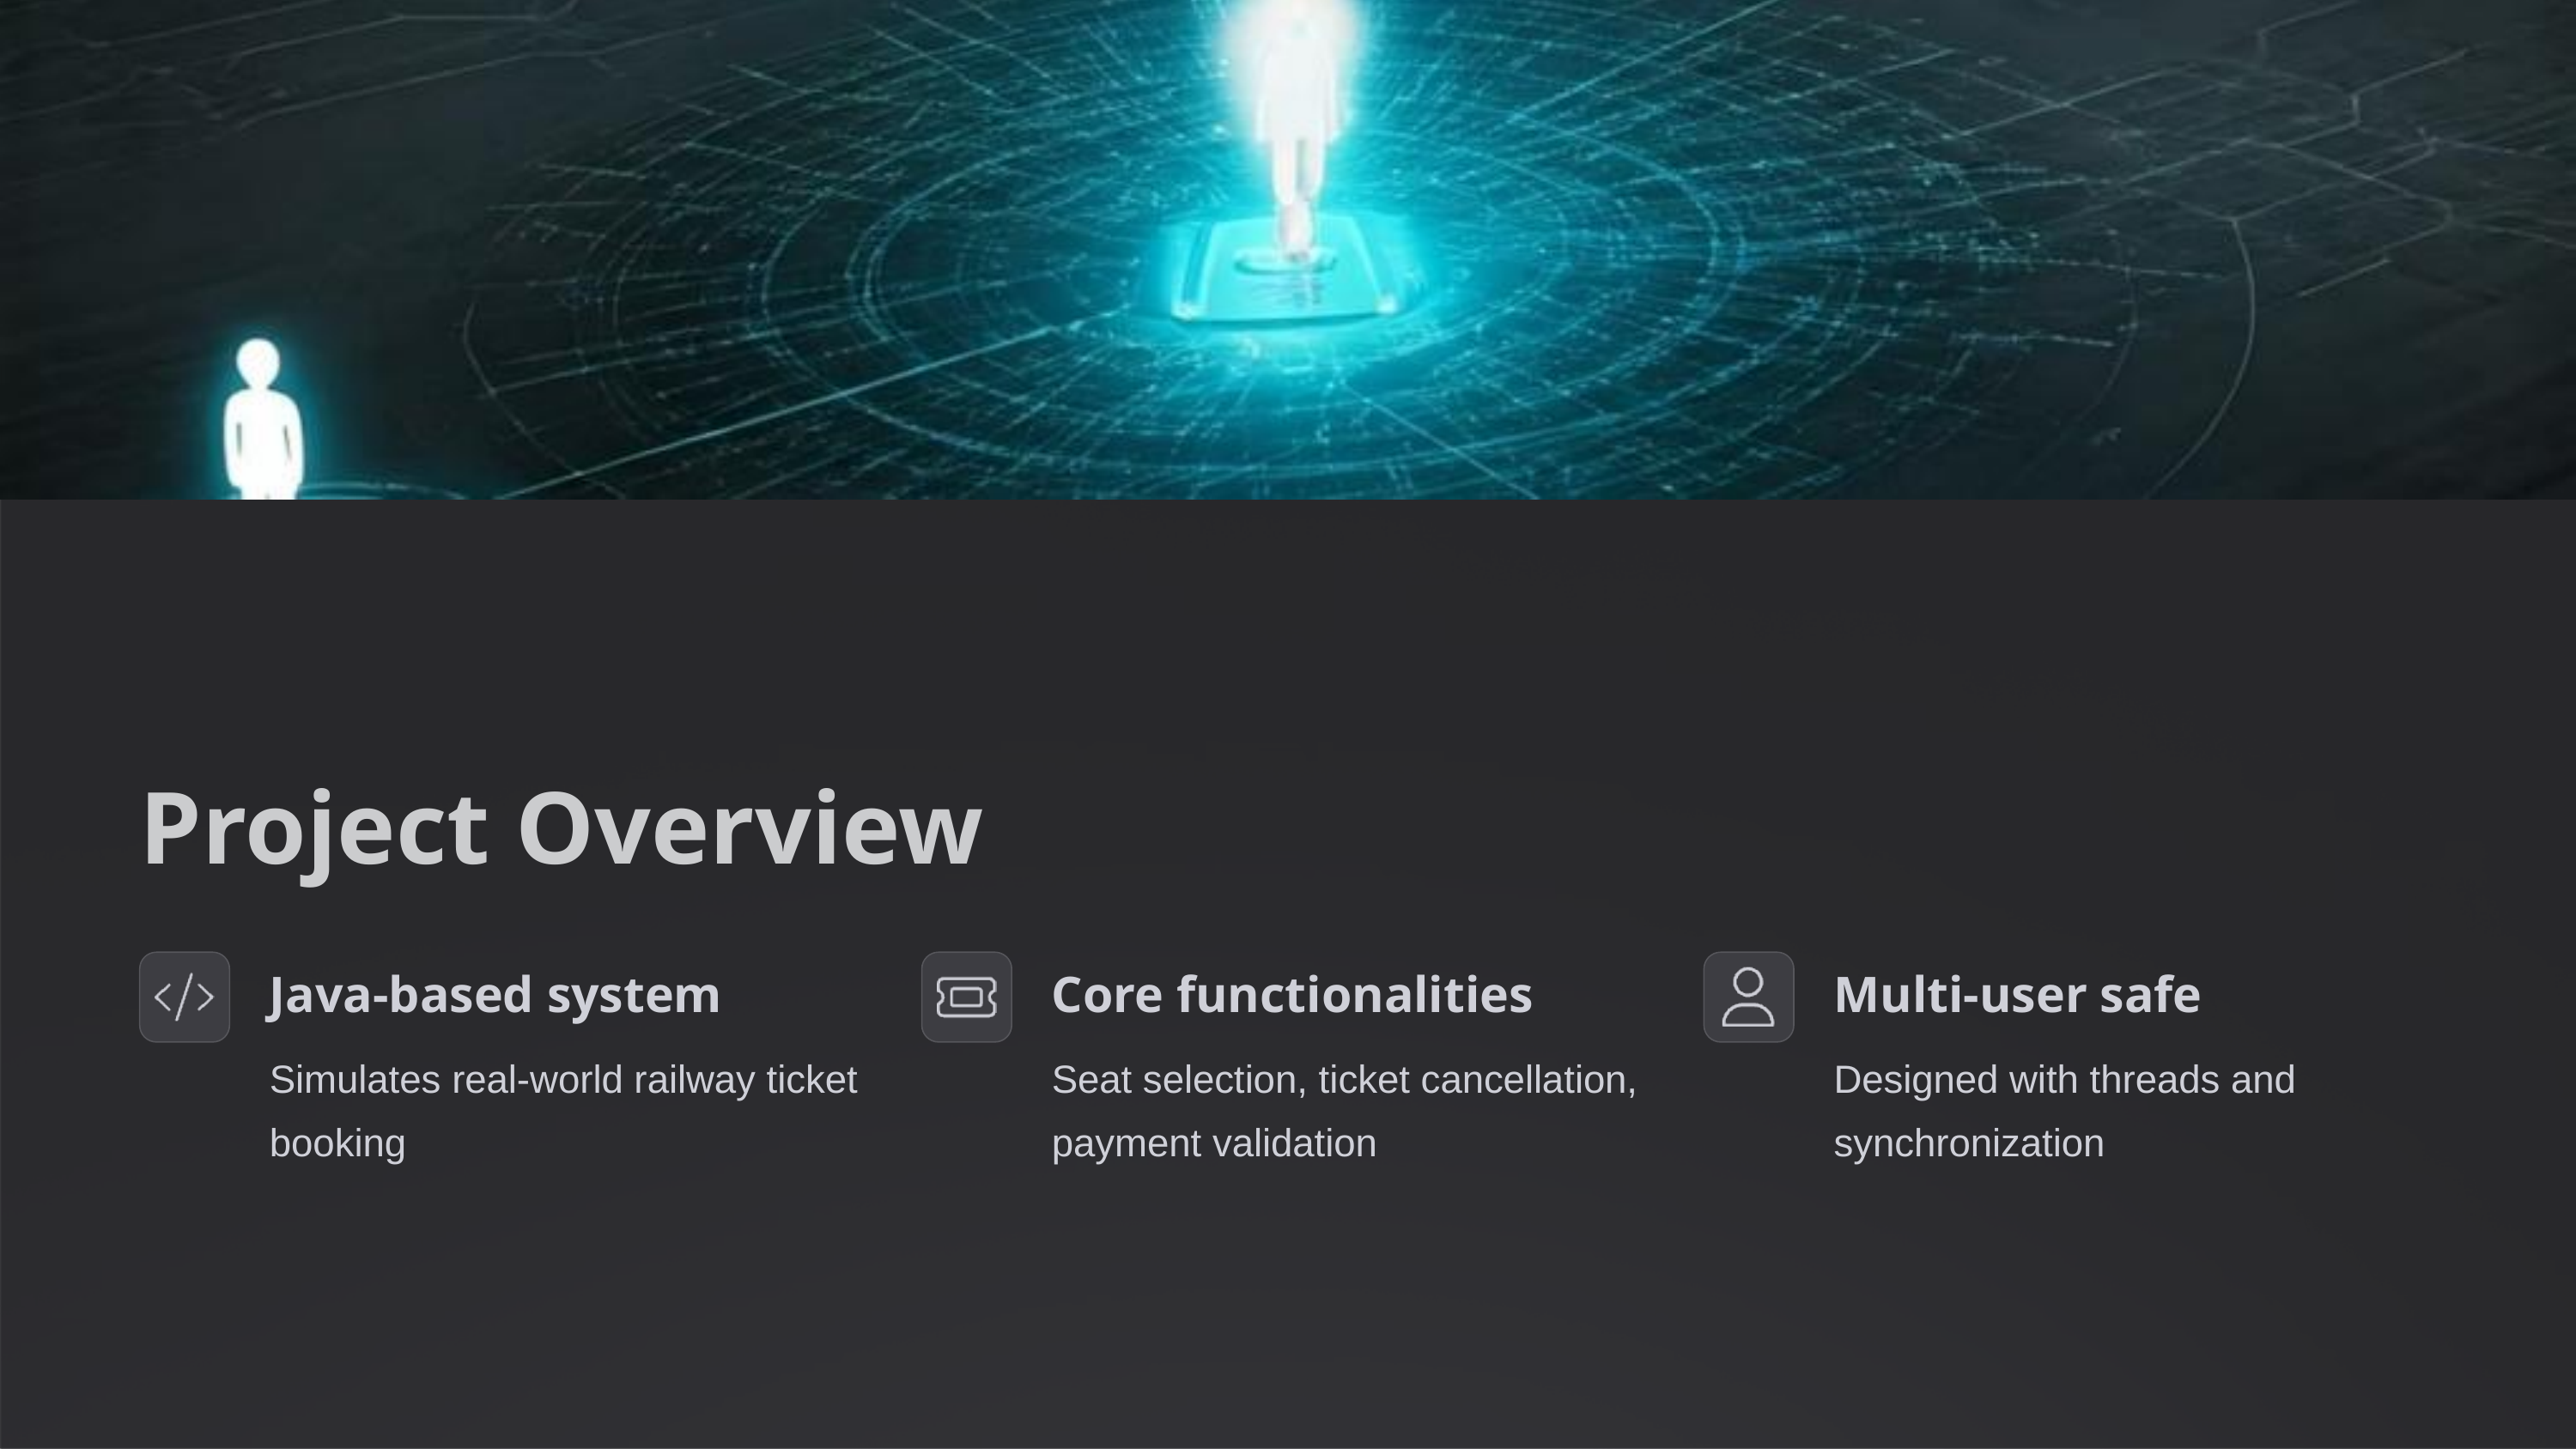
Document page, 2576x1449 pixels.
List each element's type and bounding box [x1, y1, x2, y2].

text_box [0, 0, 2576, 1449]
text_box [1703, 951, 1795, 1043]
text_box [920, 951, 1013, 1043]
text_box [138, 951, 231, 1043]
